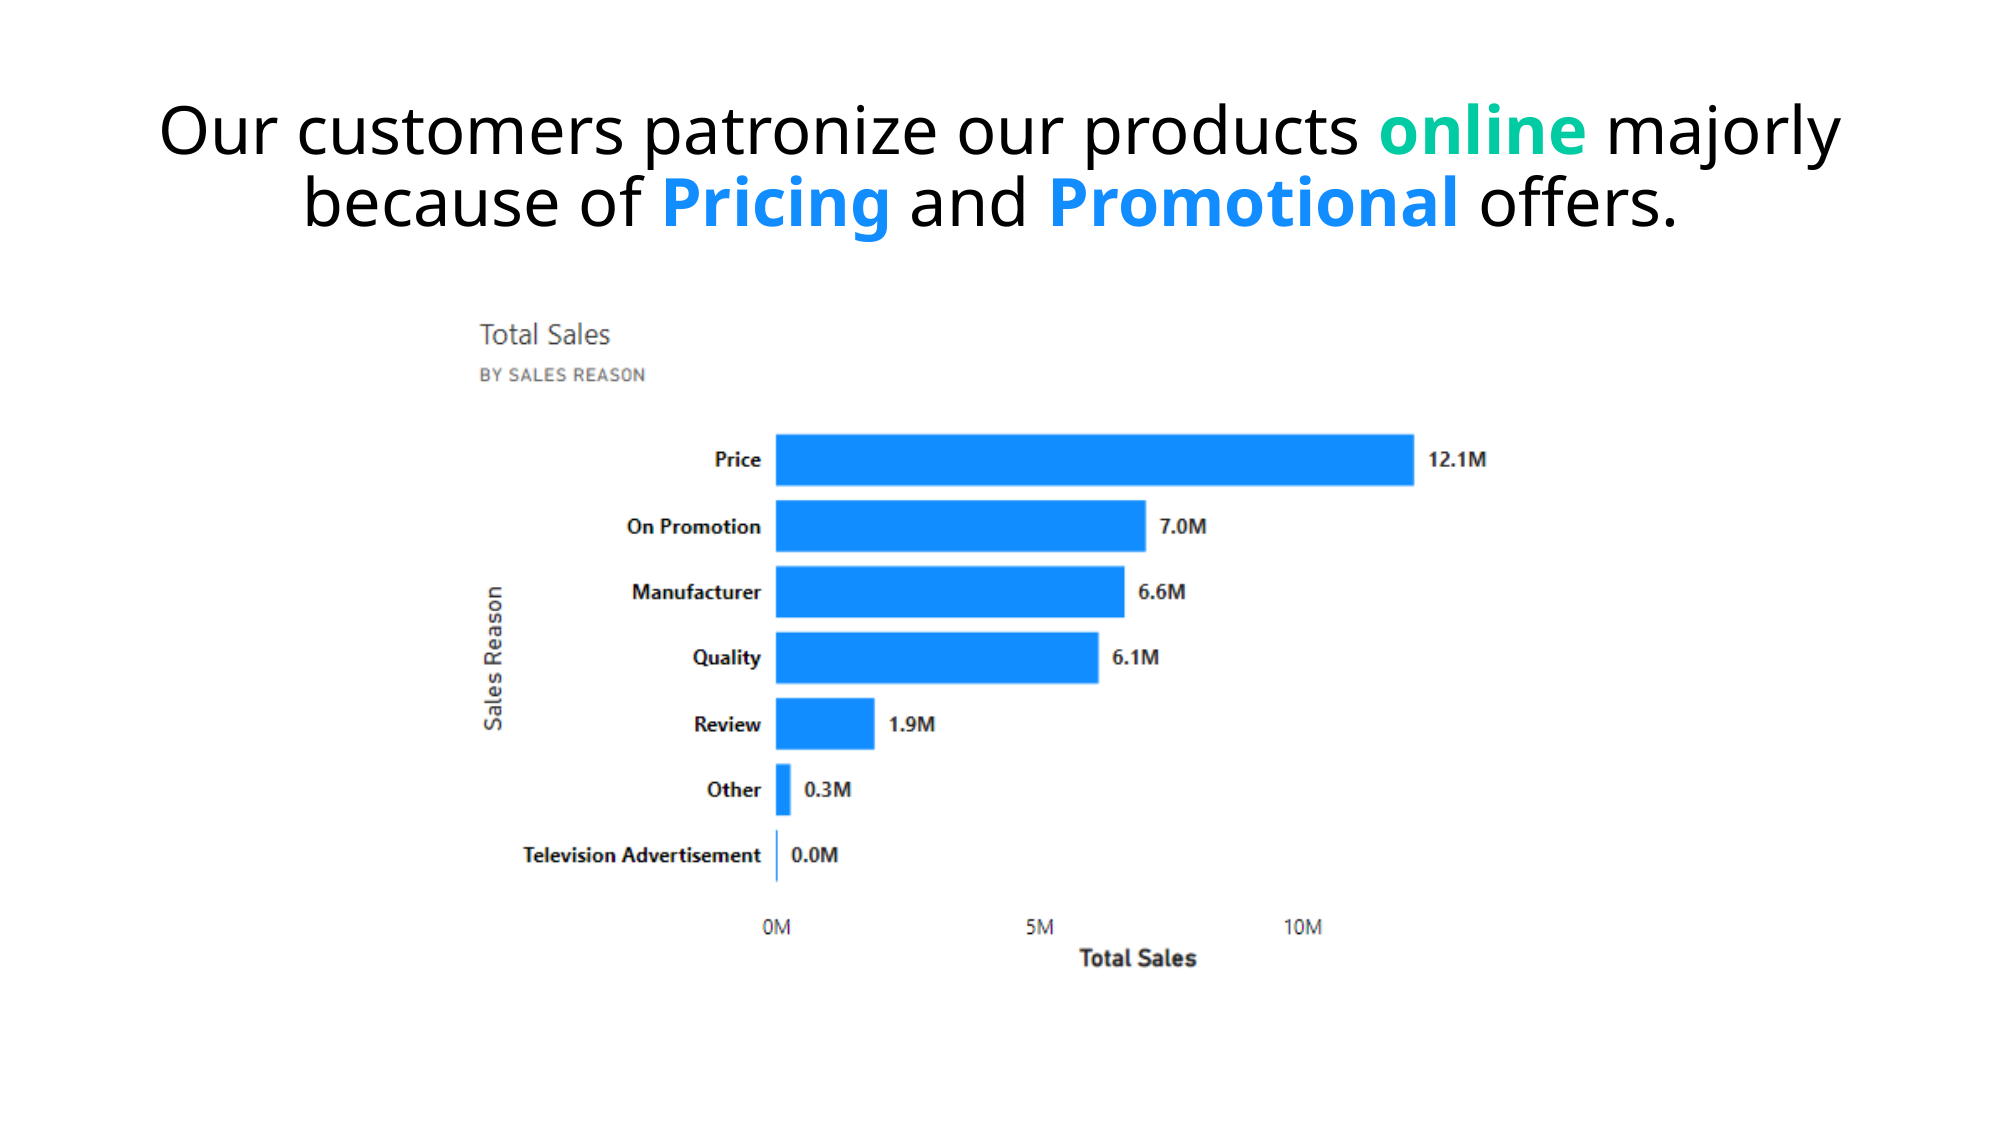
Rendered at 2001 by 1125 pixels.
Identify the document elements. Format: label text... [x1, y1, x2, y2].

picture [463, 286, 1537, 1005]
title Our customers patronize our products online majorly because of Pricing and Promotional offers. [137, 59, 1863, 278]
